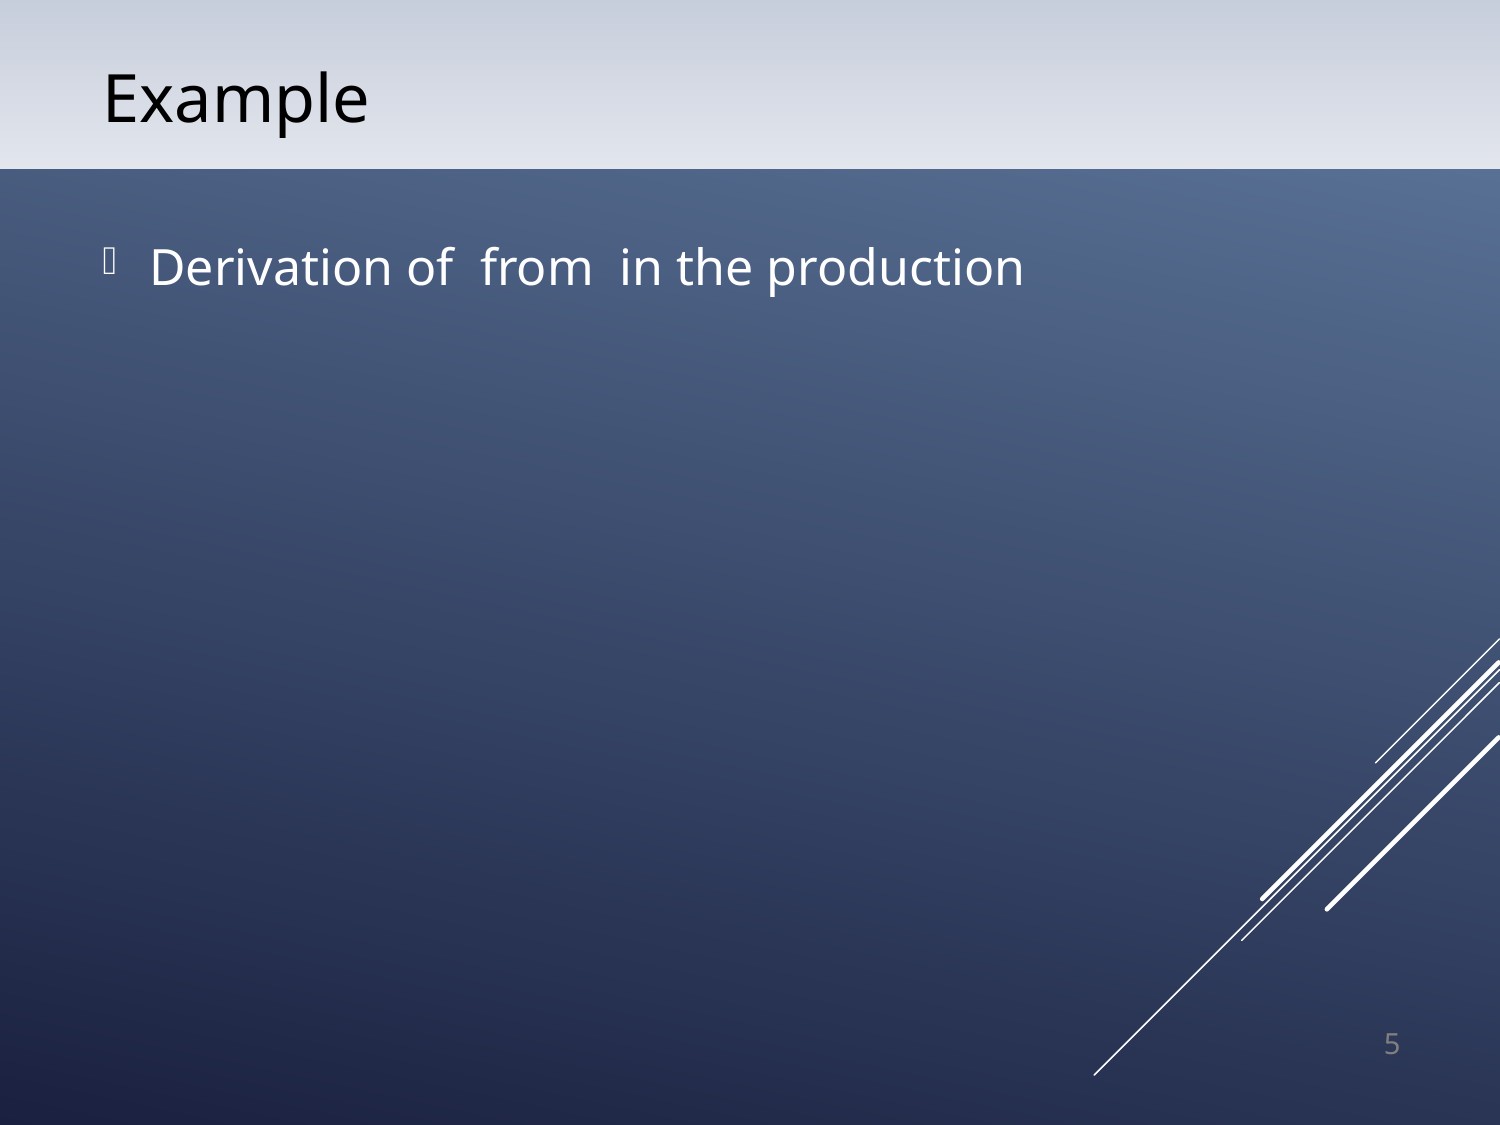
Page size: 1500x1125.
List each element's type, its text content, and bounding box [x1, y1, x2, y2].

title Example [87, 24, 1416, 169]
slide_number 5 [1328, 1002, 1416, 1073]
